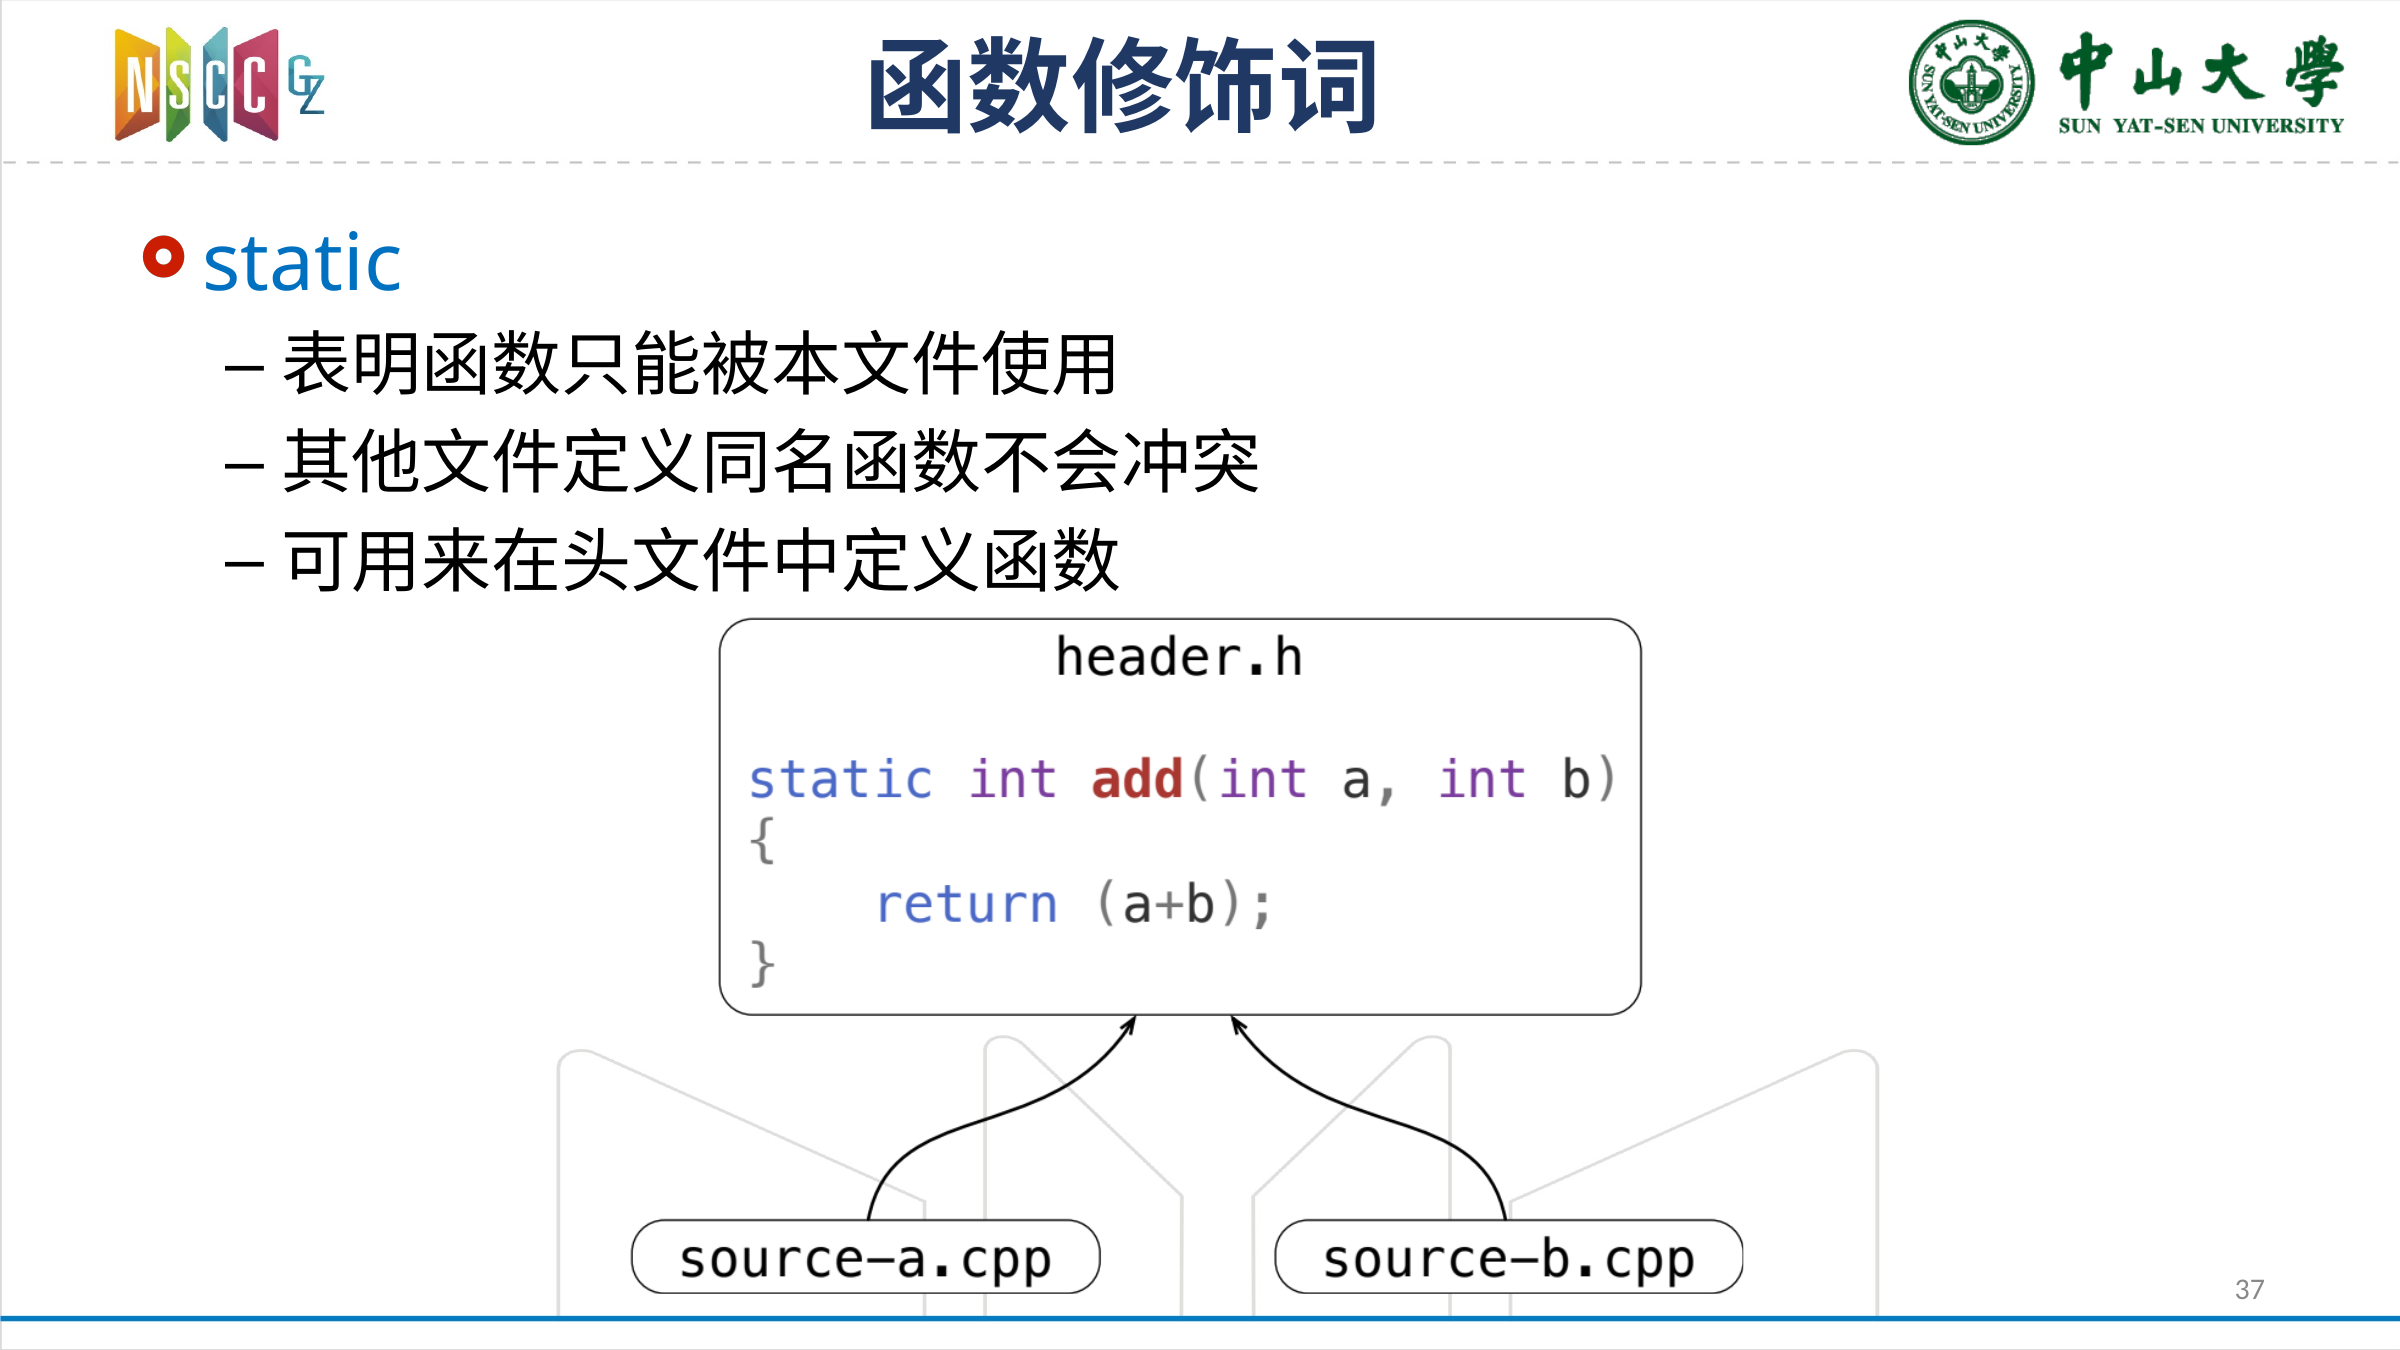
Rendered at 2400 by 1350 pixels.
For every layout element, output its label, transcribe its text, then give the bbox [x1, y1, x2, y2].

title 函数修饰词 [349, 13, 1897, 153]
slide_number 37 [1719, 1251, 2280, 1324]
list static 表明函数只能被本文件使用 其他文件定义同名函数不会冲突 可用来在头文件中定义函数 [120, 202, 2280, 1206]
picture [0, 0, 2400, 1350]
